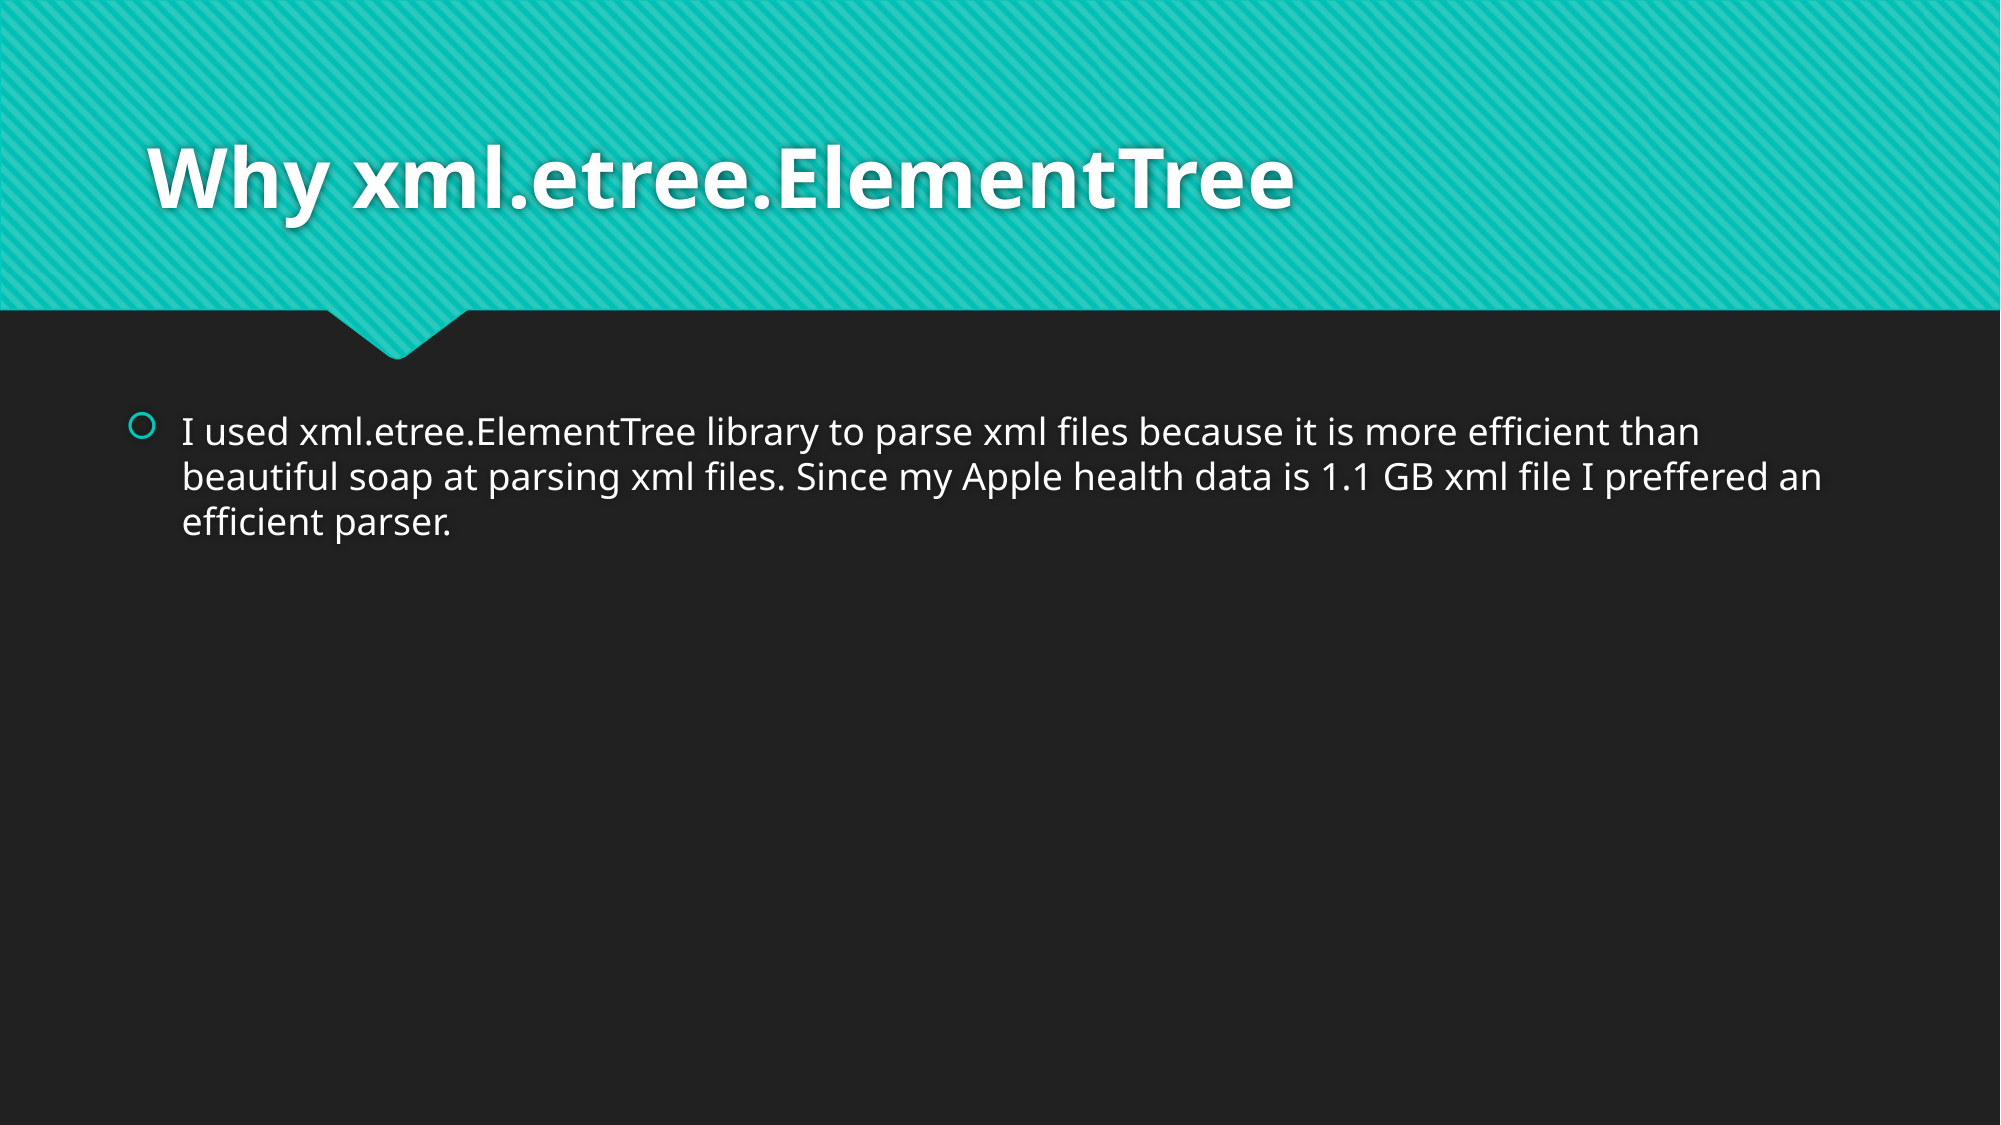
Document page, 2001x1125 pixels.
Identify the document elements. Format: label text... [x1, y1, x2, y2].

list I used xml.etree.ElementTree library to parse xml files because it is more efficient than beautiful soap at parsing xml files. Since my Apple health data is 1.1 GB xml file I preffered an efficient parser. [110, 177, 1842, 774]
title Why xml.etree.ElementTree [132, 73, 1868, 233]
